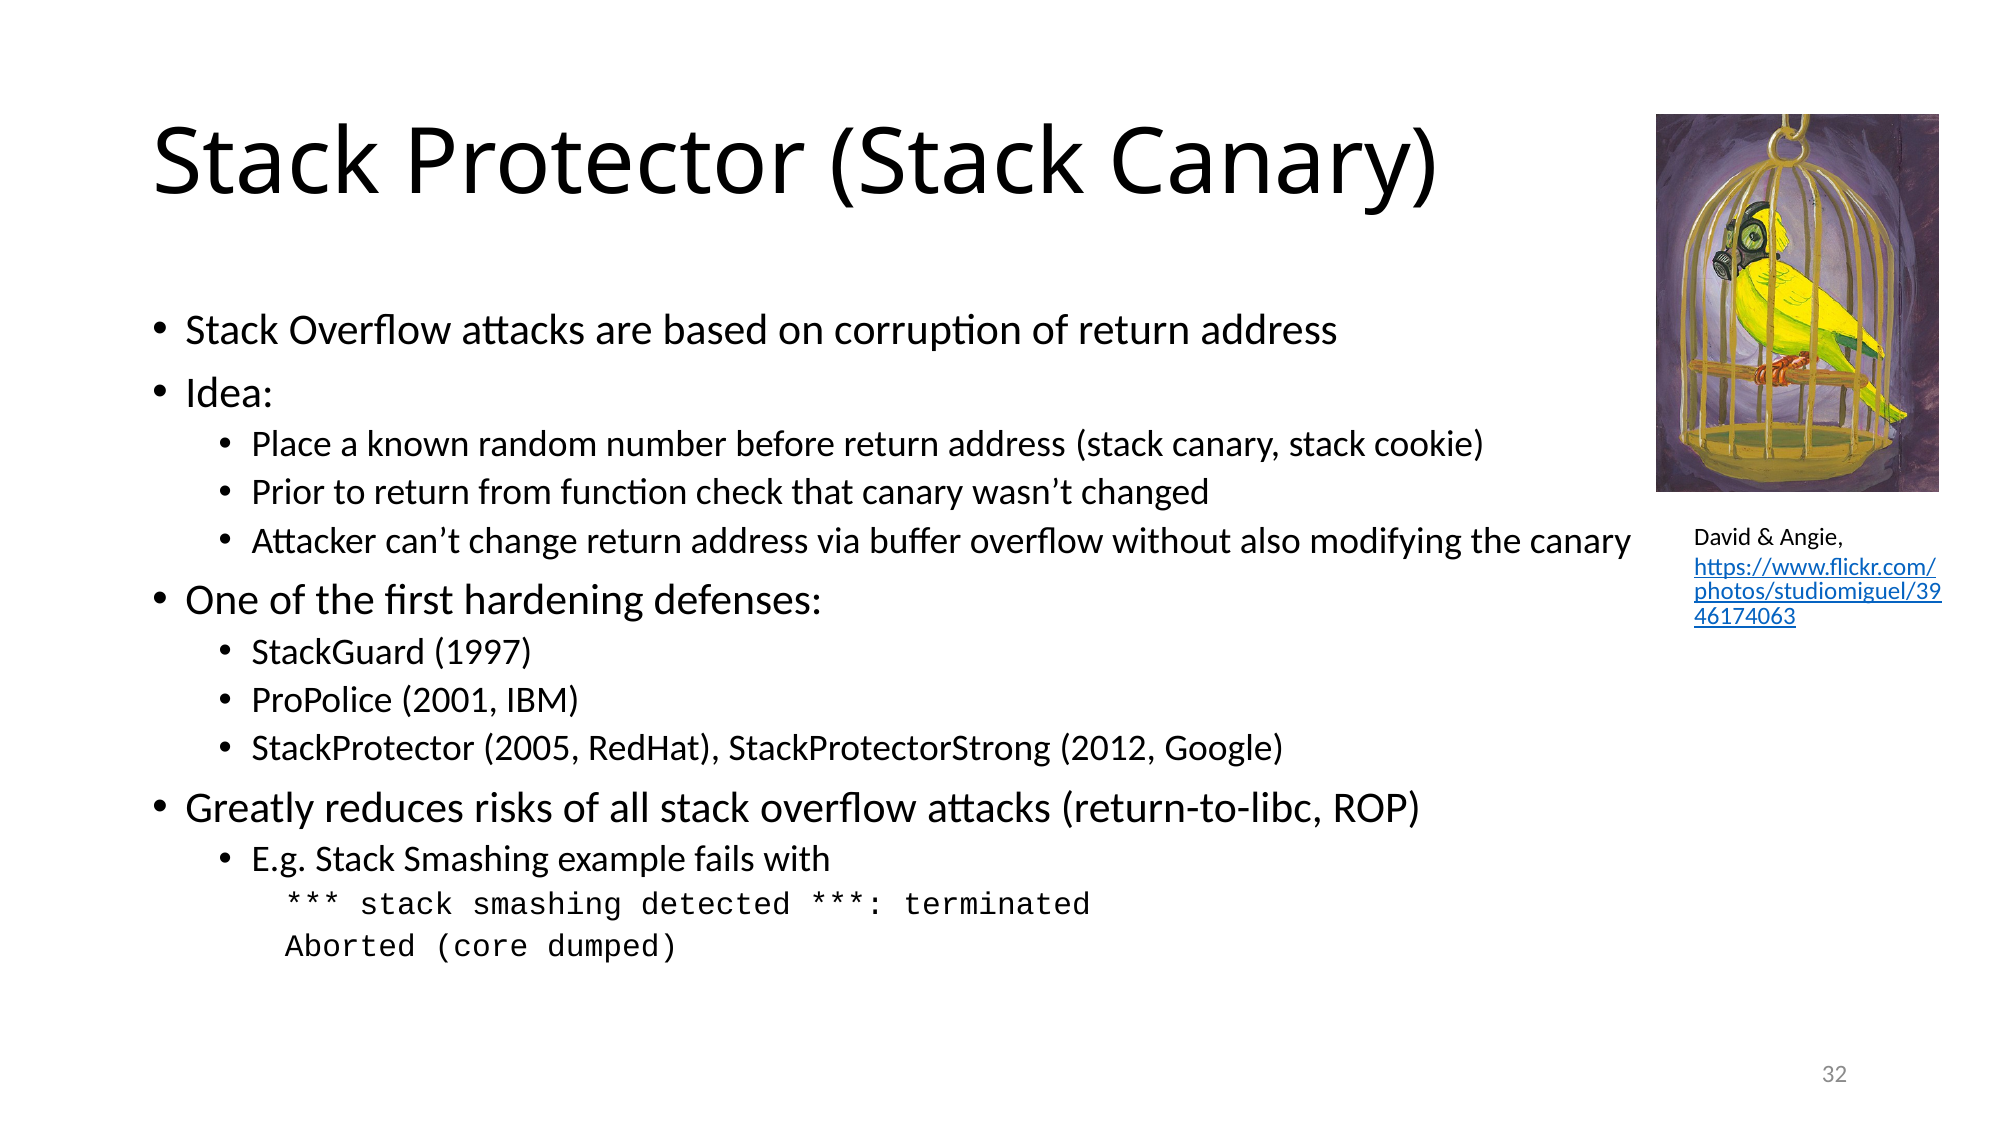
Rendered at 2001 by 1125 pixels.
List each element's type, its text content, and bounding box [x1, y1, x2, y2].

text_box Stack Overflow attacks are based on corruption of return address Idea: Place a known random number before return address (stack canary, stack cookie) Prior to return from function check that canary wasn’t changed Attacker can’t change return address via buffer overflow without also modifying the canary One of the first hardening defenses: StackGuard (1997) ProPolice (2001, IBM) StackProtector (2005, RedHat), StackProtectorStrong (2012, Google) Greatly reduces risks of all stack overflow attacks (return-to-libc, ROP) E.g. Stack Smashing example fails with *** stack smashing detected ***: terminated Aborted (core dumped) [137, 299, 1657, 1014]
text_box David & Angie, https://www.flickr.com/photos/studiomiguel/3946174063 [1679, 512, 1962, 618]
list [1656, 114, 1939, 492]
title Stack Protector (Stack Canary) [137, 55, 1863, 273]
slide_number 32 [1412, 1042, 1863, 1103]
